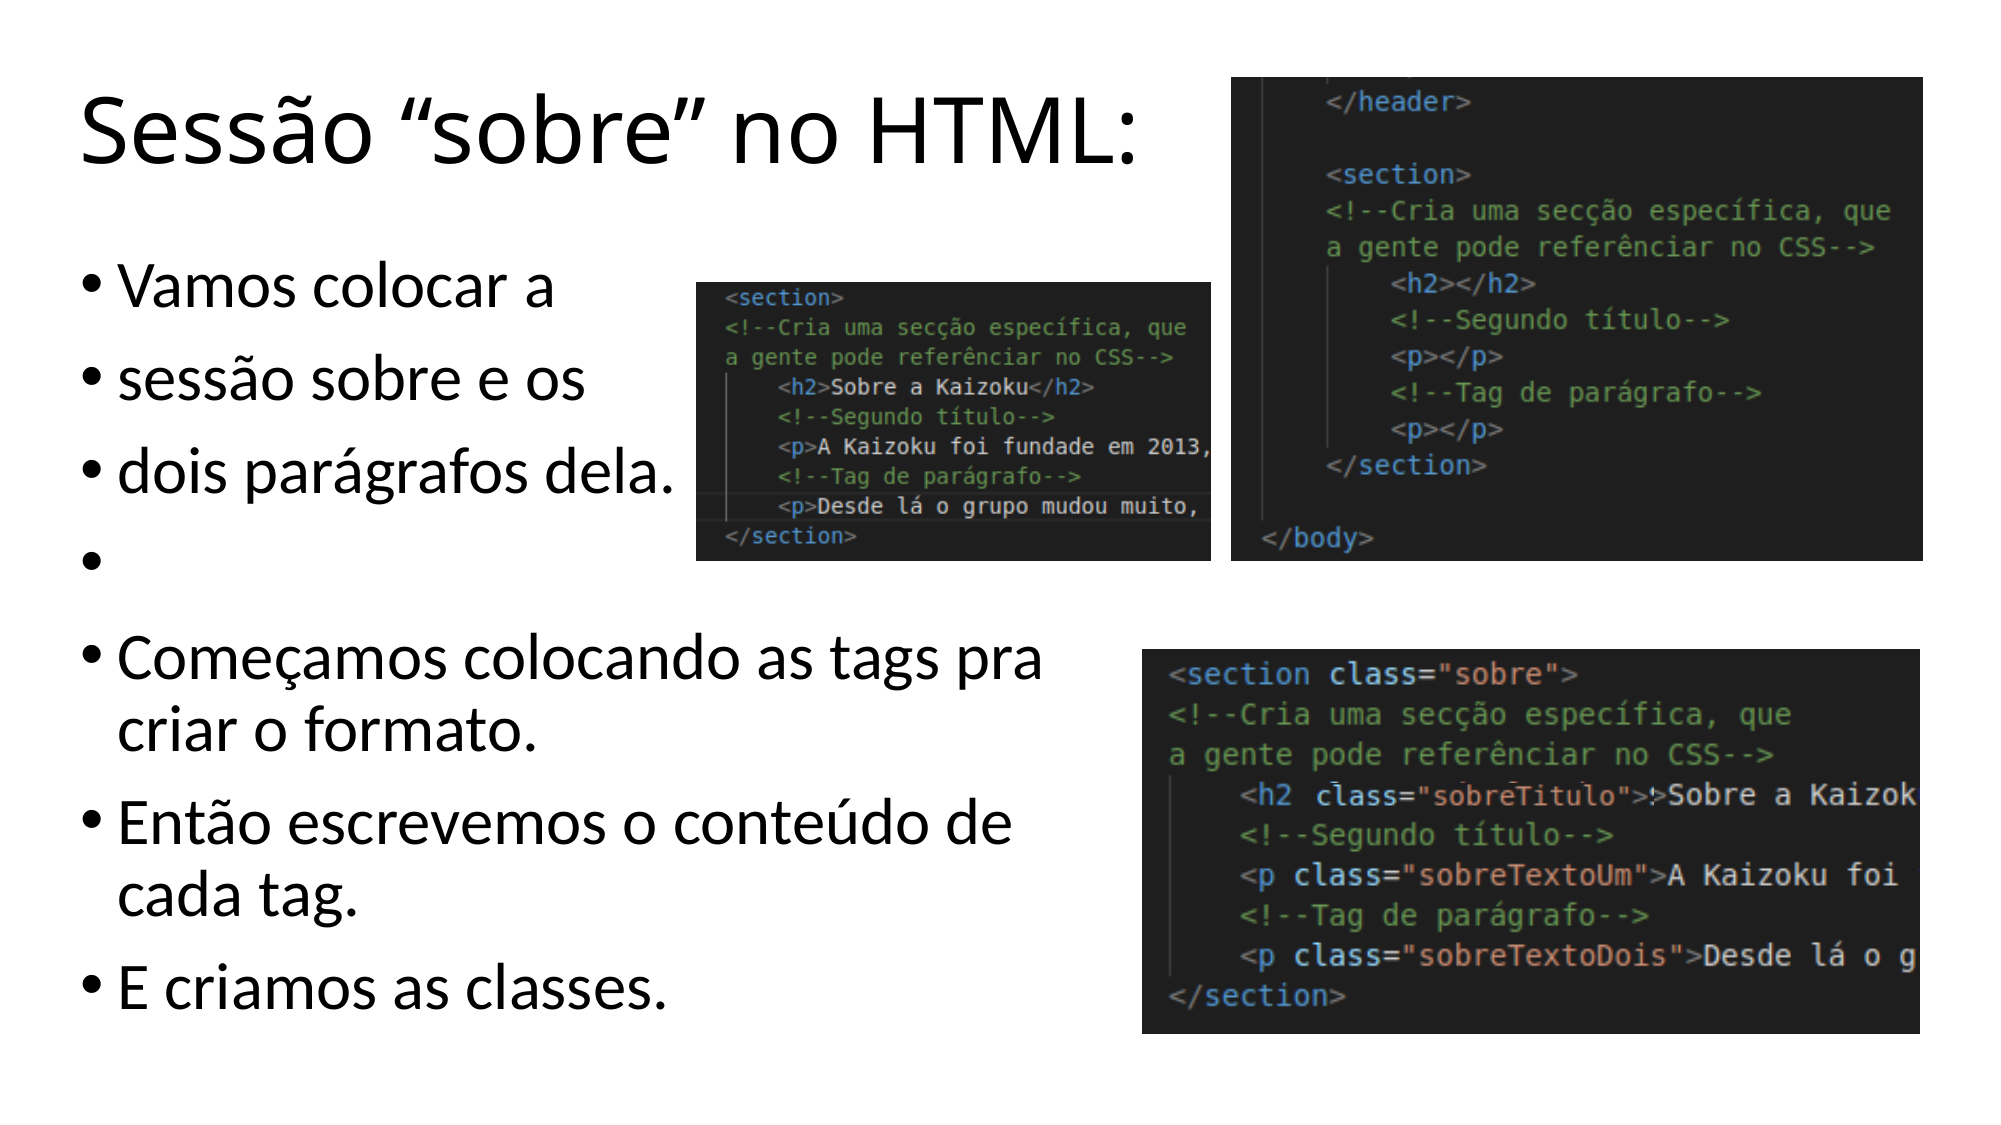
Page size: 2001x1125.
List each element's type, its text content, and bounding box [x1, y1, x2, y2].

text_box Sessão “sobre” no HTML: [64, 61, 1426, 207]
text_box Vamos colocar a sessão sobre e os dois parágrafos dela. Começamos colocando as tags pra criar o formato. Então escrevemos o conteúdo de cada tag. E criamos as classes. [64, 242, 1122, 1078]
picture [1231, 76, 1923, 562]
picture [696, 282, 1211, 562]
picture [1142, 649, 1920, 1034]
